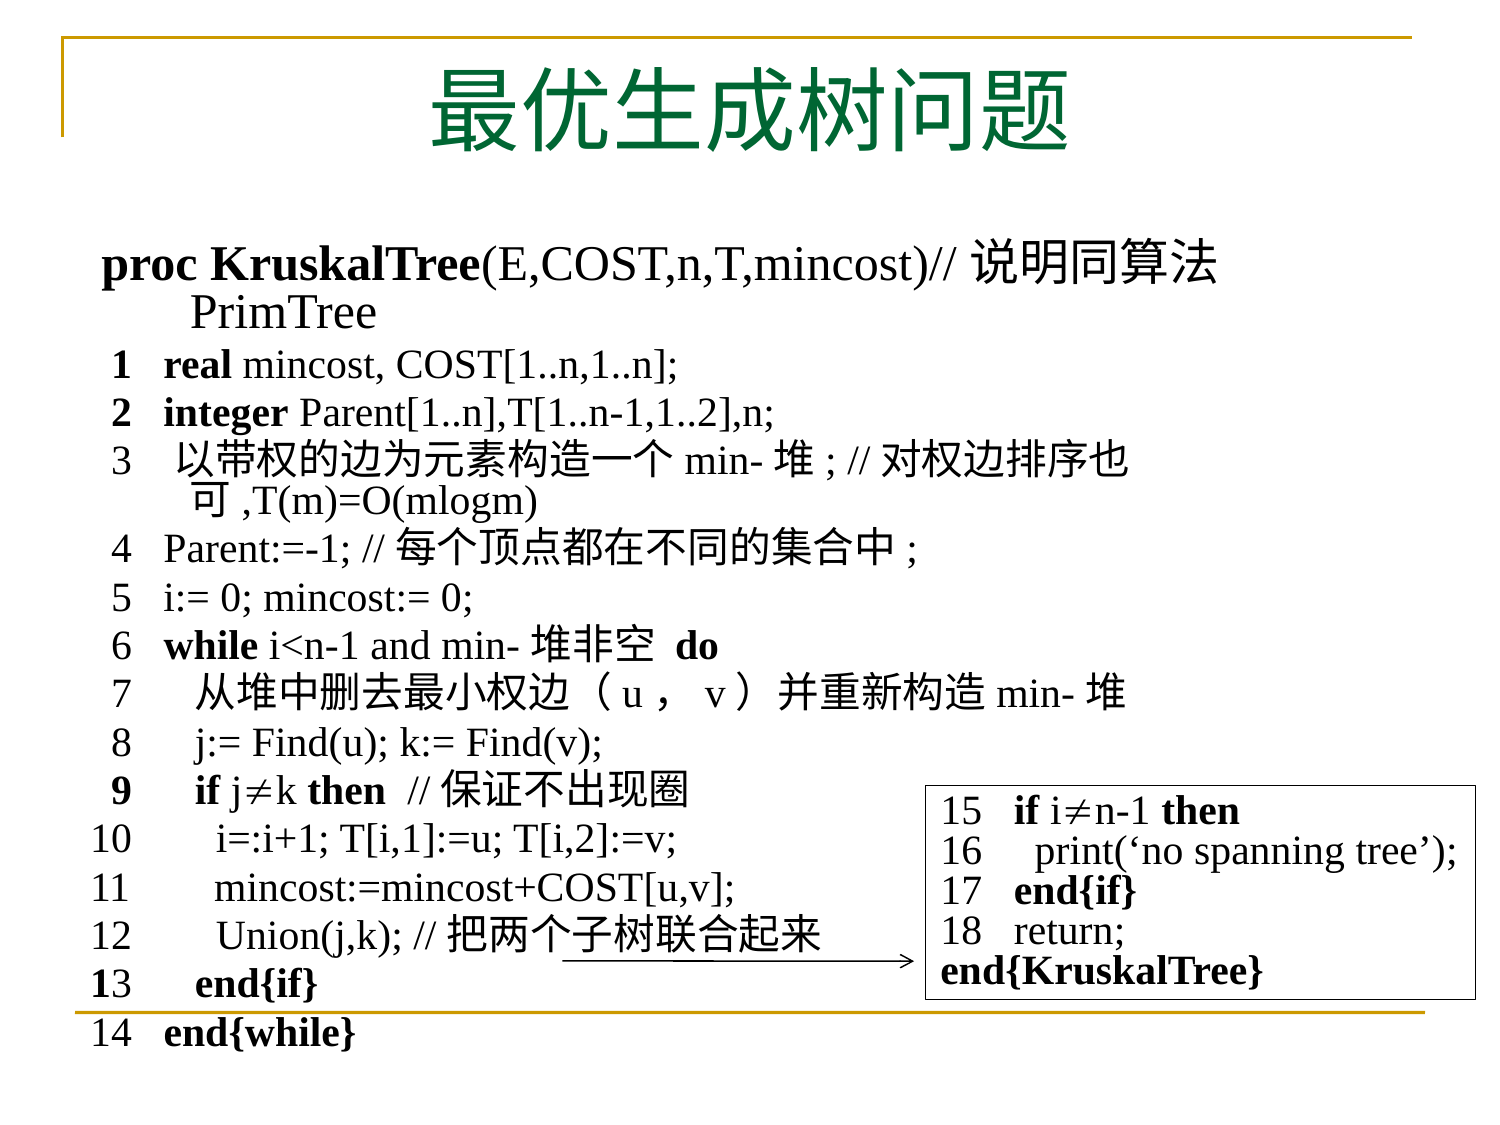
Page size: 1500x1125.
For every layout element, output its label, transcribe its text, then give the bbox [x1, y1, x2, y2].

title 最优生成树问题 [74, 45, 1426, 233]
text_box 15 if in-1 then 16 print(‘no spanning tree’); 17 end{if} 18 return; end{KruskalTree} [925, 785, 1475, 1000]
list proc KruskalTree(E,COST,n,T,mincost)//说明同算法PrimTree 1 real mincost, COST[1..n,1..n]; 2 integer Parent[1..n],T[1..n-1,1..2],n; 3 以带权的边为元素构造一个min-堆; //对权边排序也可,T(m)=O(mlogm) 4 Parent:=-1; //每个顶点都在不同的集合中; 5 i:= 0; mincost:= 0; 6 while i<n-1 and min-堆非空 do 7 从堆中删去最小权边（u，v）并重新构造min-堆 8 j:= Find(u); k:= Find(v); 9 if jk then //保证不出现圈 10 i=:i+1; T[i,1]:=u; T[i,2]:=v; 11 mincost:=mincost+COST[u,v]; 12 Union(j,k); //把两个子树联合起来 13 end{if} 14 end{while} [74, 234, 1426, 1009]
